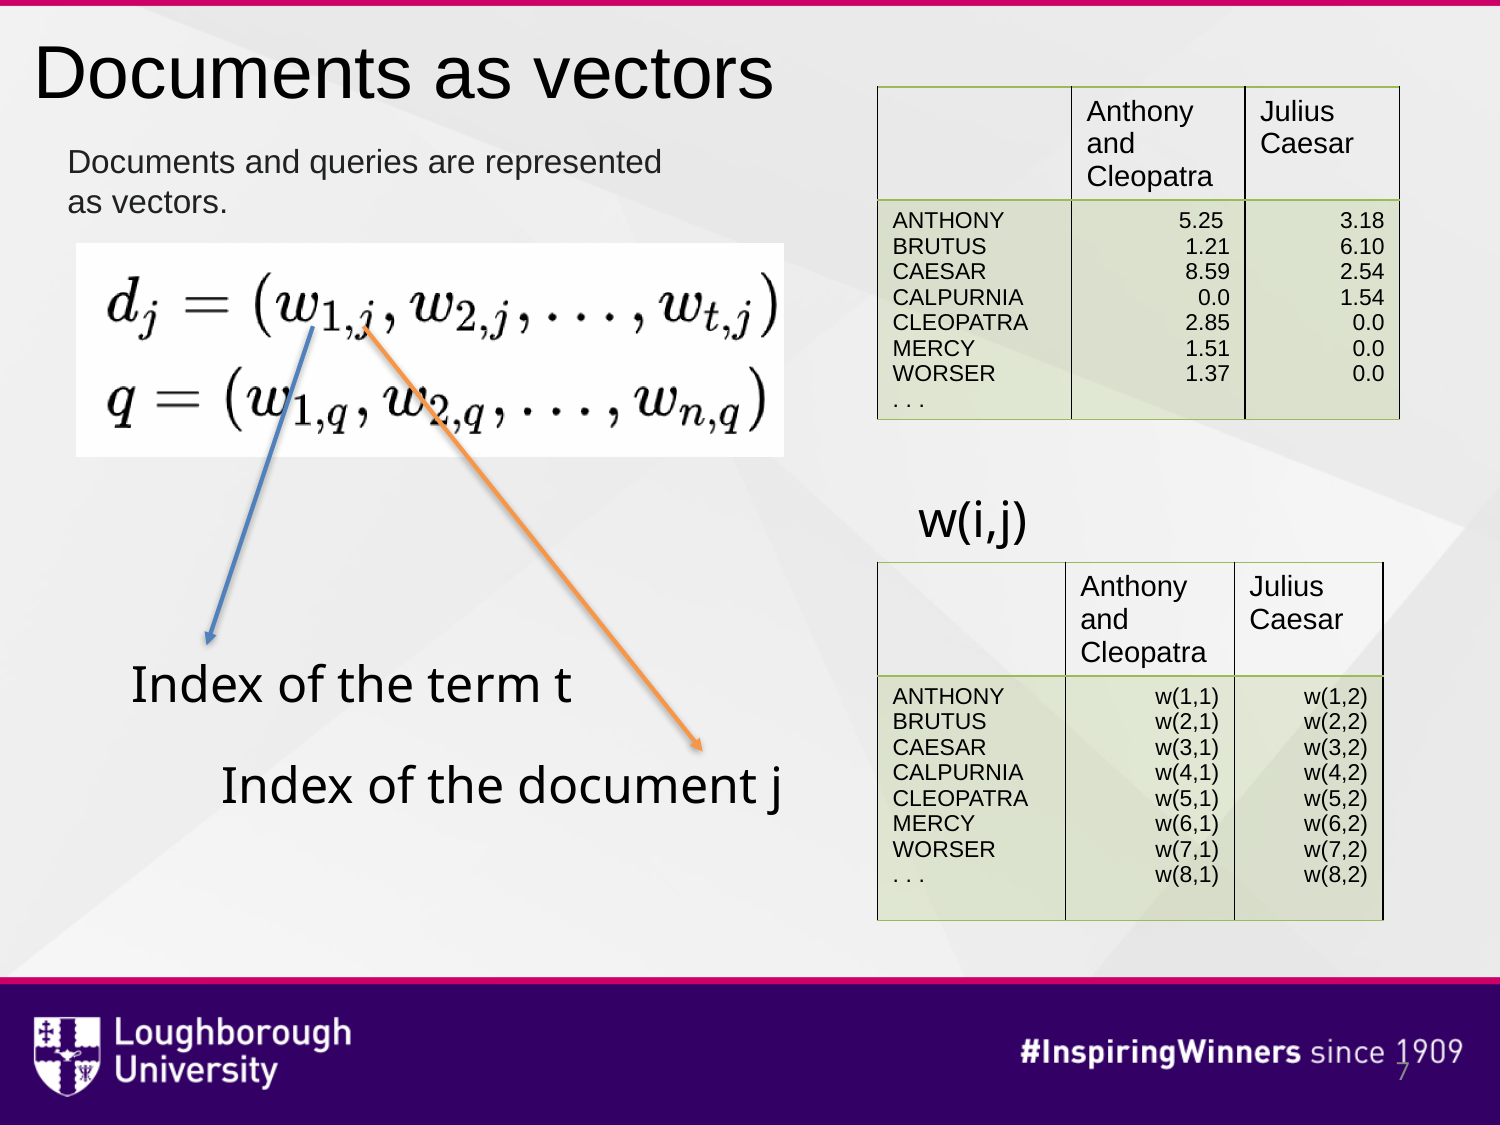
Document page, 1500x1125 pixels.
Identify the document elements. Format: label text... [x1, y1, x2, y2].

table_header Julius Caesar [1235, 563, 1382, 675]
table_header [878, 563, 1065, 675]
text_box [76, 243, 785, 457]
text_box w(i,j) [903, 479, 1068, 555]
slide_number ‹#› [1074, 1042, 1425, 1103]
table_cell w(1,1) w(2,1) w(3,1) w(4,1) w(5,1) w(6,1) w(7,1) w(8,1) [1066, 677, 1234, 920]
text_box Index of the document j [206, 746, 831, 822]
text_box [206, 326, 314, 646]
table_cell w(1,2) w(2,2) w(3,2) w(4,2) w(5,2) w(6,2) w(7,2) w(8,2) [1235, 677, 1382, 920]
table_header Anthony and Cleopatra [1072, 88, 1244, 199]
table_header [878, 88, 1071, 199]
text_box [363, 326, 703, 752]
picture [0, 0, 1500, 1125]
table_header Anthony and Cleopatra [1066, 563, 1234, 675]
text_box Index of the term t [116, 645, 358, 721]
table_cell 3.18 6.10 2.54 1.54 0.0 0.0 0.0 [1246, 201, 1399, 419]
table_cell 5.25 1.21 8.59 0.0 2.85 1.51 1.37 [1072, 201, 1244, 419]
table_cell ANTHONY BRUTUS CAESAR CALPURNIA CLEOPATRA MERCY WORSER . . . [878, 201, 1071, 419]
table_cell ANTHONY BRUTUS CAESAR CALPURNIA CLEOPATRA MERCY WORSER . . . [878, 677, 1065, 920]
text_box Documents as vectors [18, 50, 1425, 122]
text_box Documents and queries are represented as vectors. [52, 133, 809, 228]
table_header Julius Caesar [1246, 88, 1399, 199]
